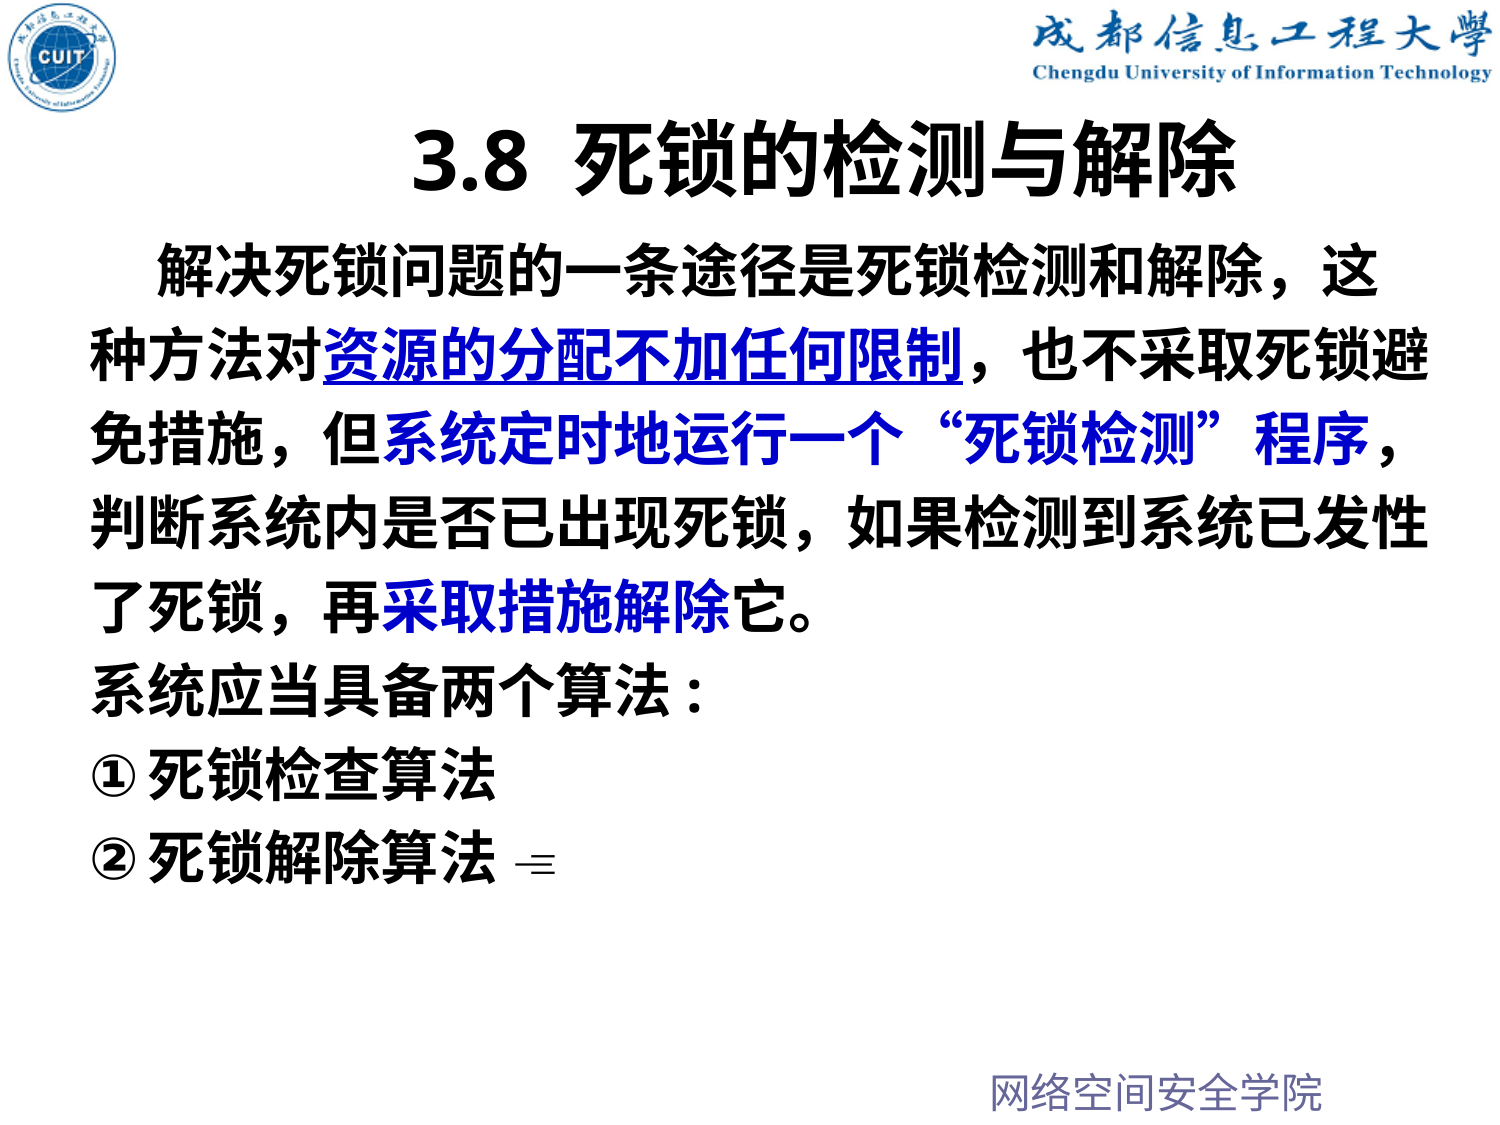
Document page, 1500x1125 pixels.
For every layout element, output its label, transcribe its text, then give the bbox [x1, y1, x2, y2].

text_box 3.8 死锁的检测与解除 [212, 99, 1438, 212]
text_box 解决死锁问题的一条途径是死锁检测和解除，这种方法对资源的分配不加任何限制，也不采取死锁避免措施，但系统定时地运行一个“死锁检测”程序，判断系统内是否已出现死锁，如果检测到系统已发性了死锁，再采取措施解除它。 系统应当具备两个算法: 死锁检查算法 死锁解除算法  [75, 212, 1450, 1088]
picture [1021, 0, 1500, 91]
picture [0, 0, 130, 116]
